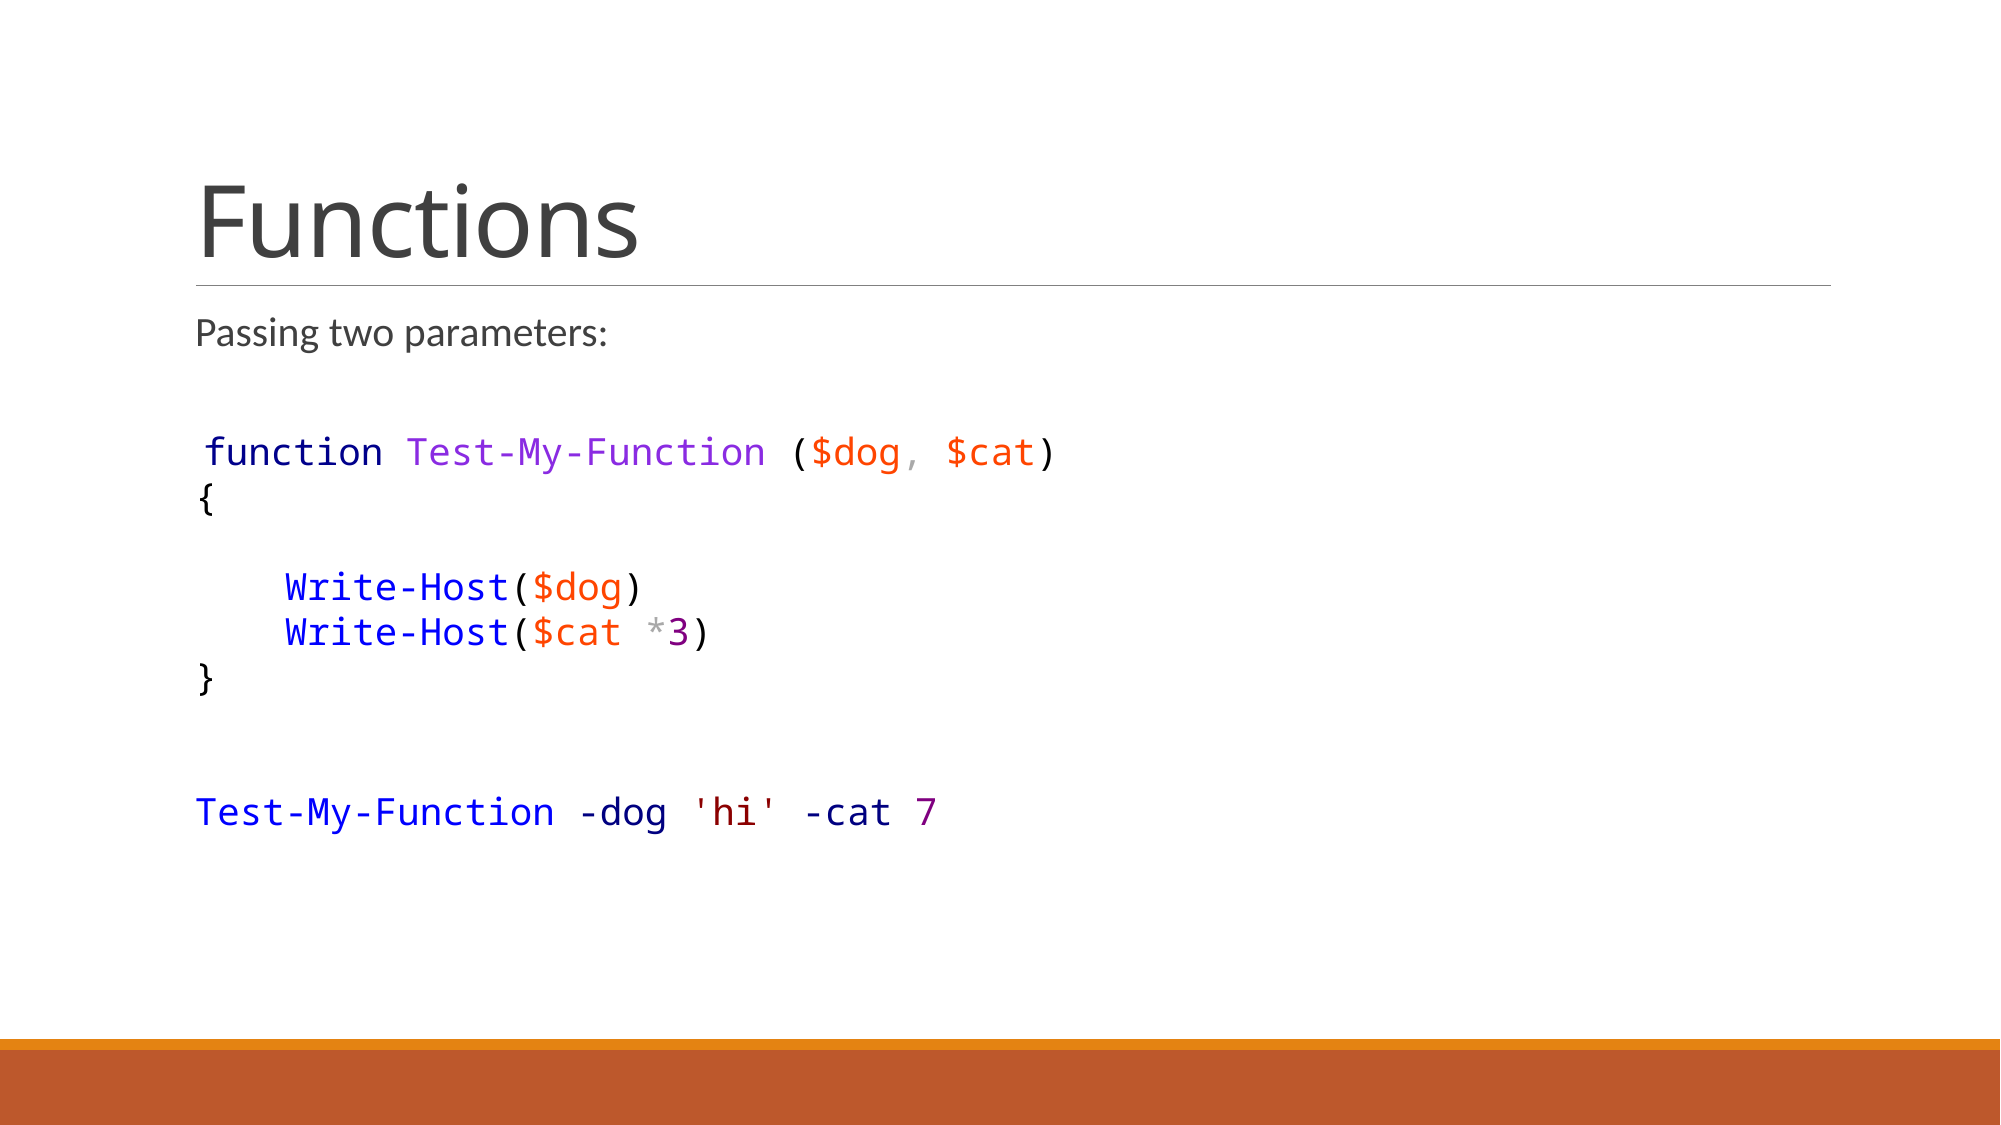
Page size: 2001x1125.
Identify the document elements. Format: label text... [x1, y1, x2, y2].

list Passing two parameters: [180, 302, 1830, 963]
text_box function Test-My-Function ($dog, $cat) { Write-Host($dog) Write-Host($cat *3) } Test-My-Function -dog 'hi' -cat 7 [180, 420, 1180, 841]
title Functions [180, 47, 1830, 285]
